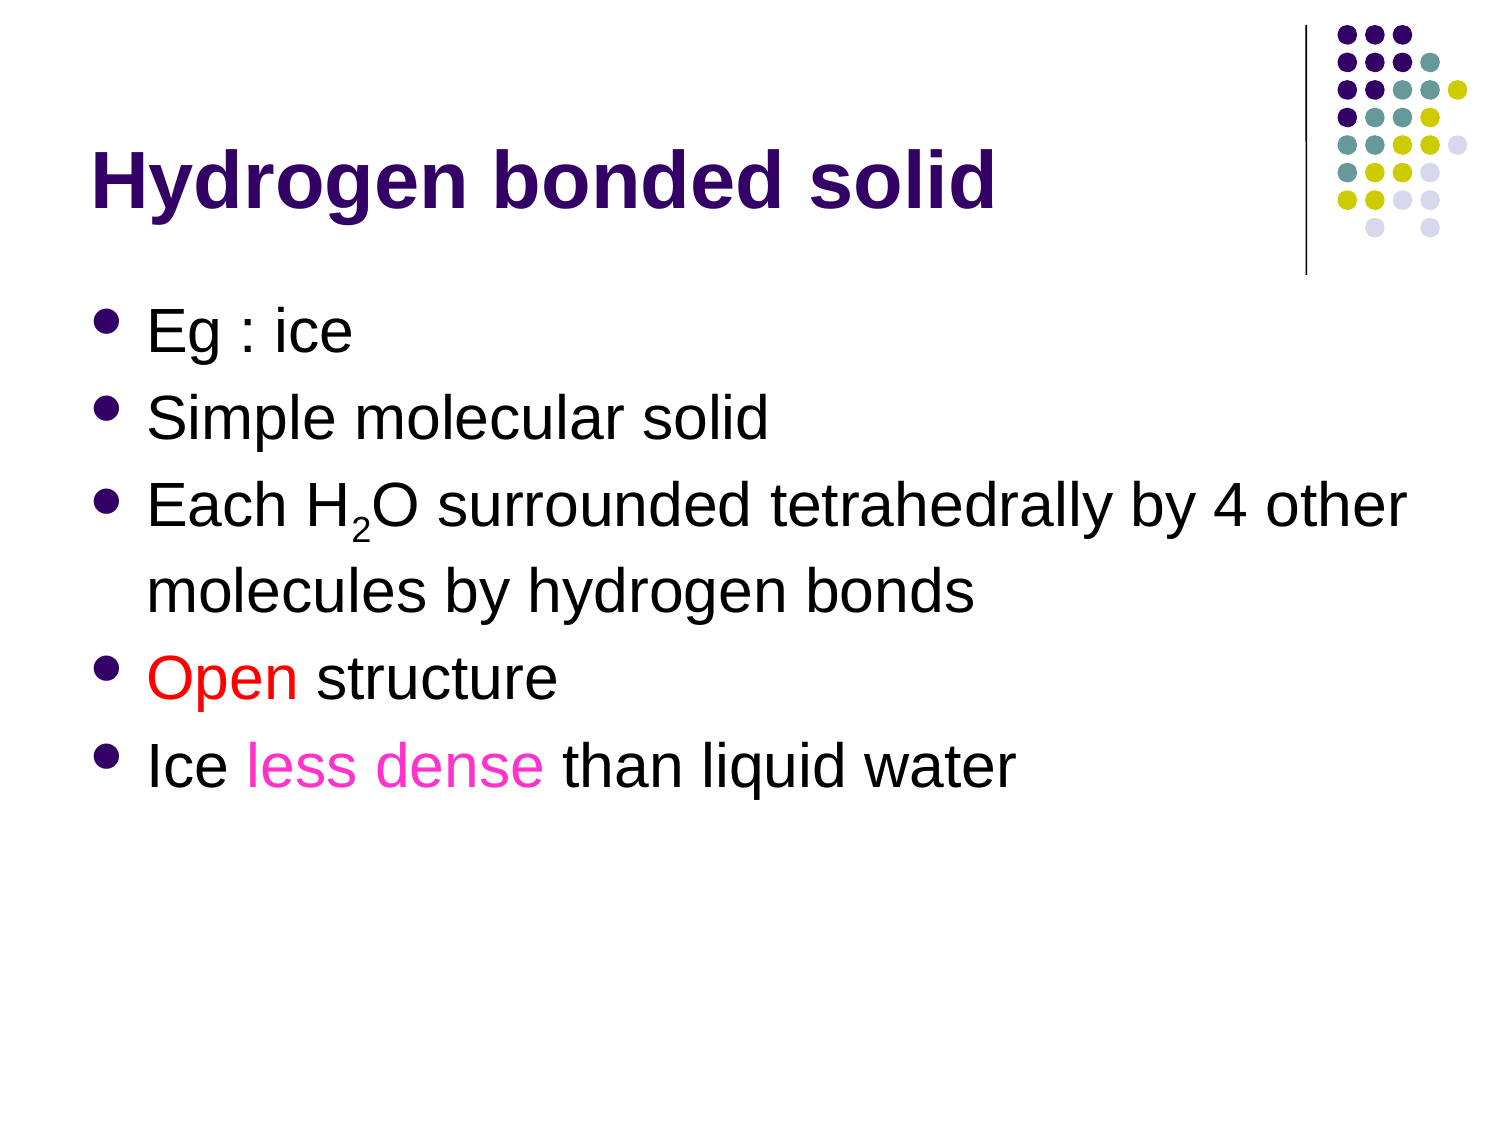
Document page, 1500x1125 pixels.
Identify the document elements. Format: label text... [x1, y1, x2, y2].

list Eg : ice Simple molecular solid Each H2O surrounded tetrahedrally by 4 other molecules by hydrogen bonds Open structure Ice less dense than liquid water [75, 282, 1425, 1006]
title Hydrogen bonded solid [75, 20, 1313, 233]
